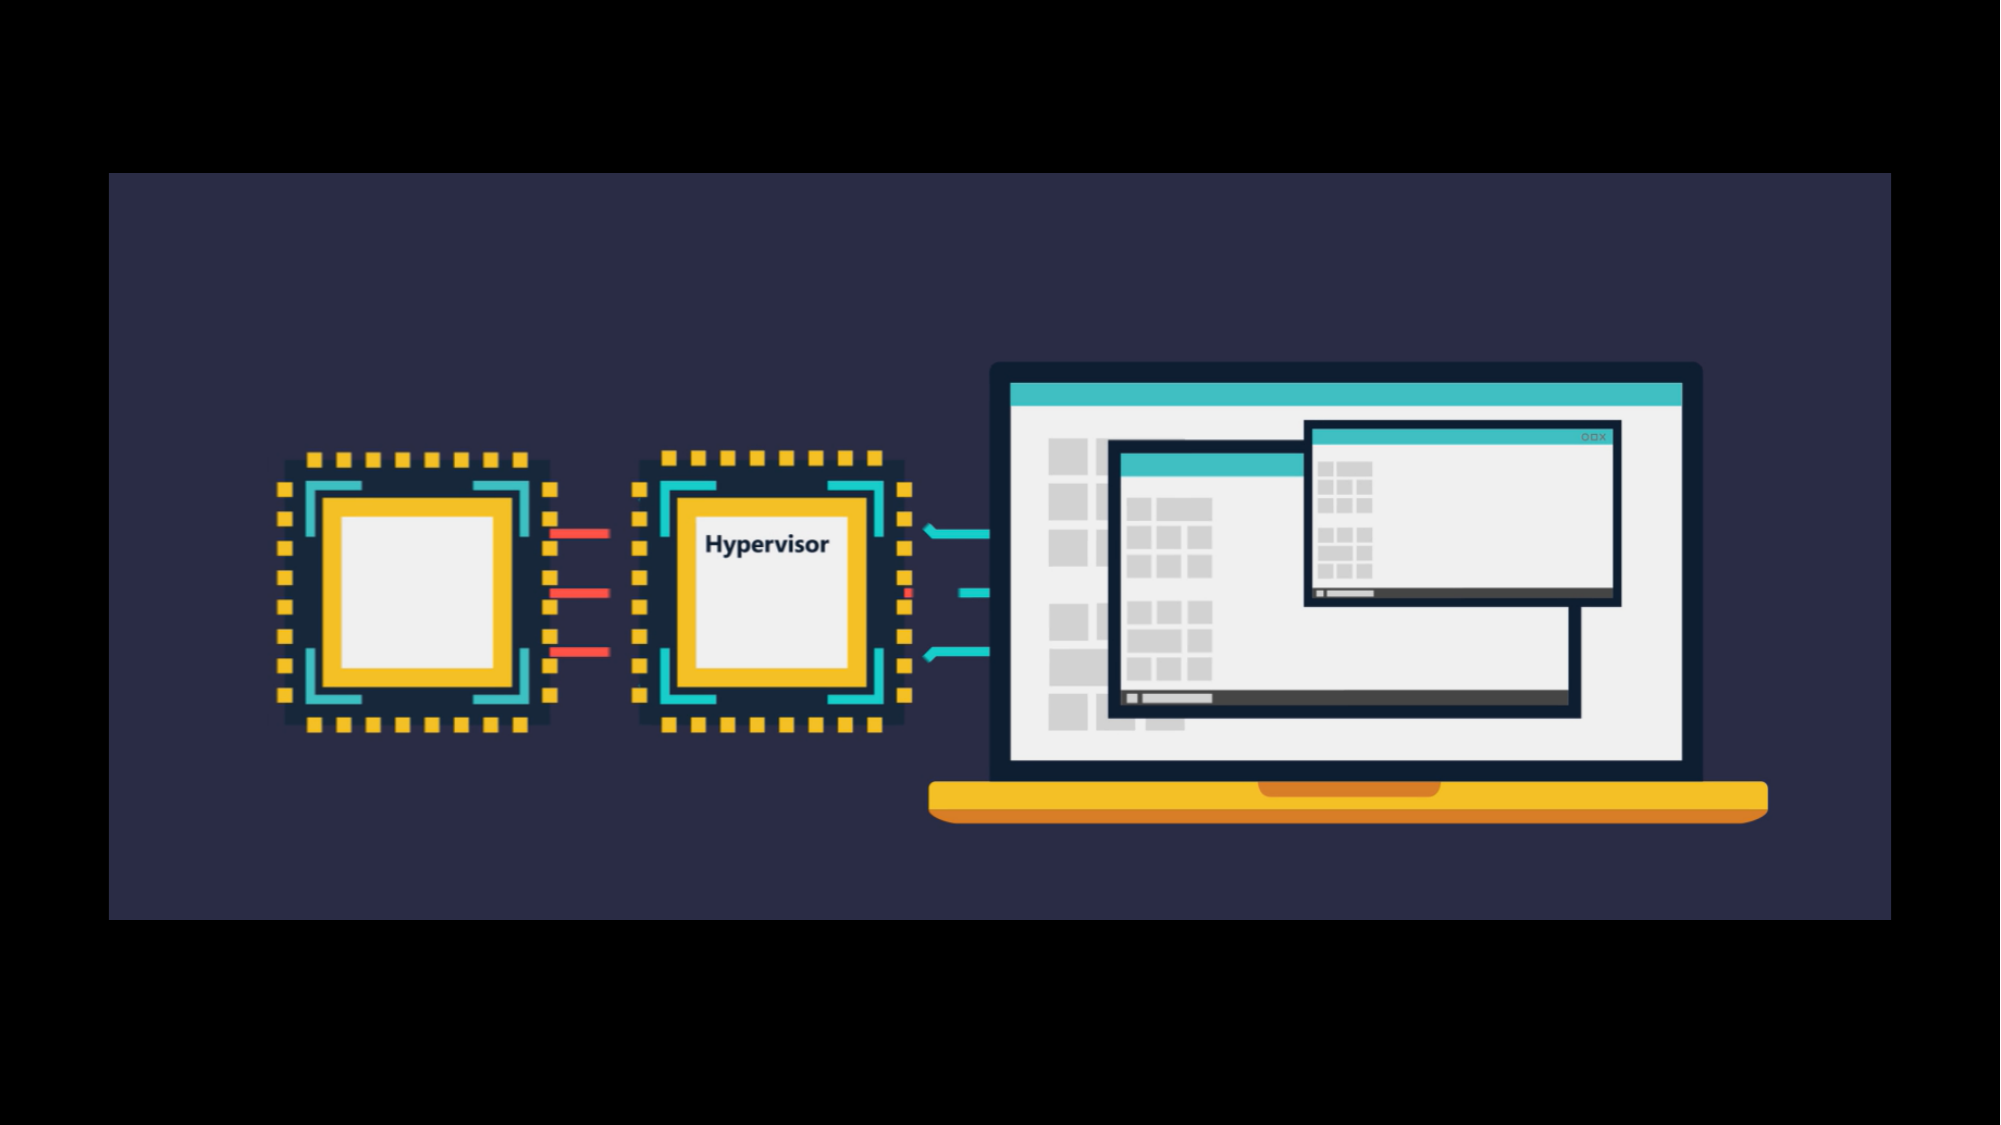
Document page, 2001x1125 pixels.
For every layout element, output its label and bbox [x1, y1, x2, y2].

picture [108, 173, 1892, 920]
